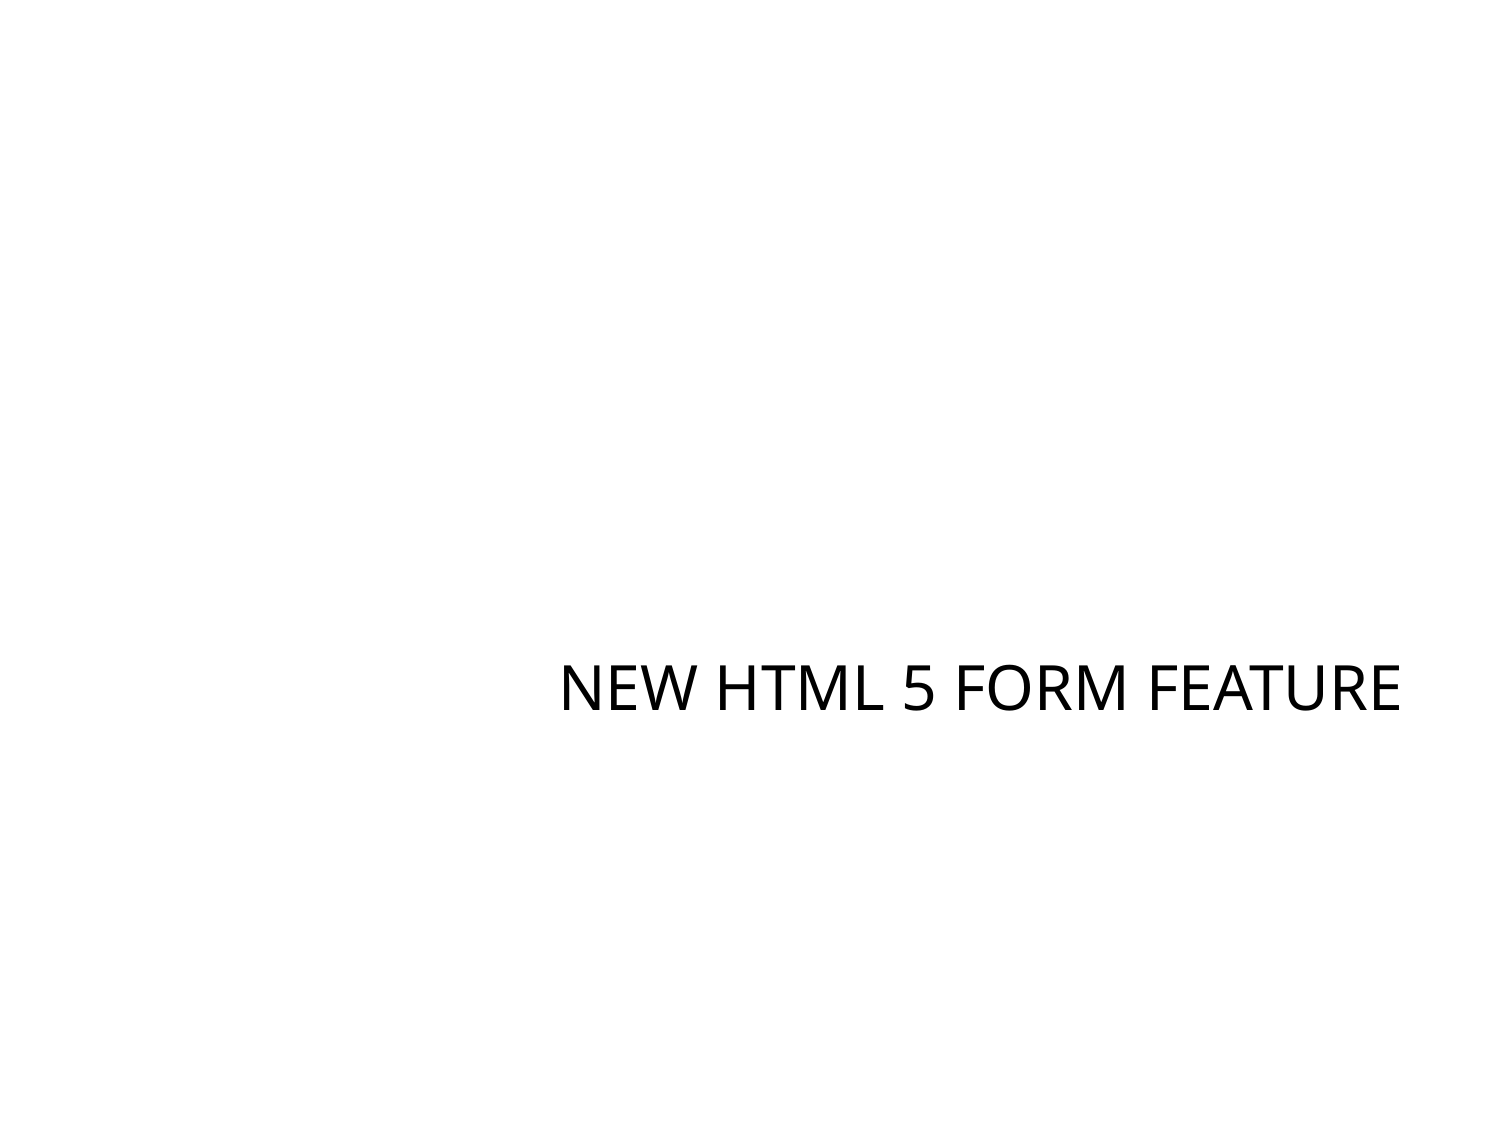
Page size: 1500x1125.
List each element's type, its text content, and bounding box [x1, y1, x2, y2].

title NEW HTML 5 FORM FEATURE [316, 468, 1416, 729]
